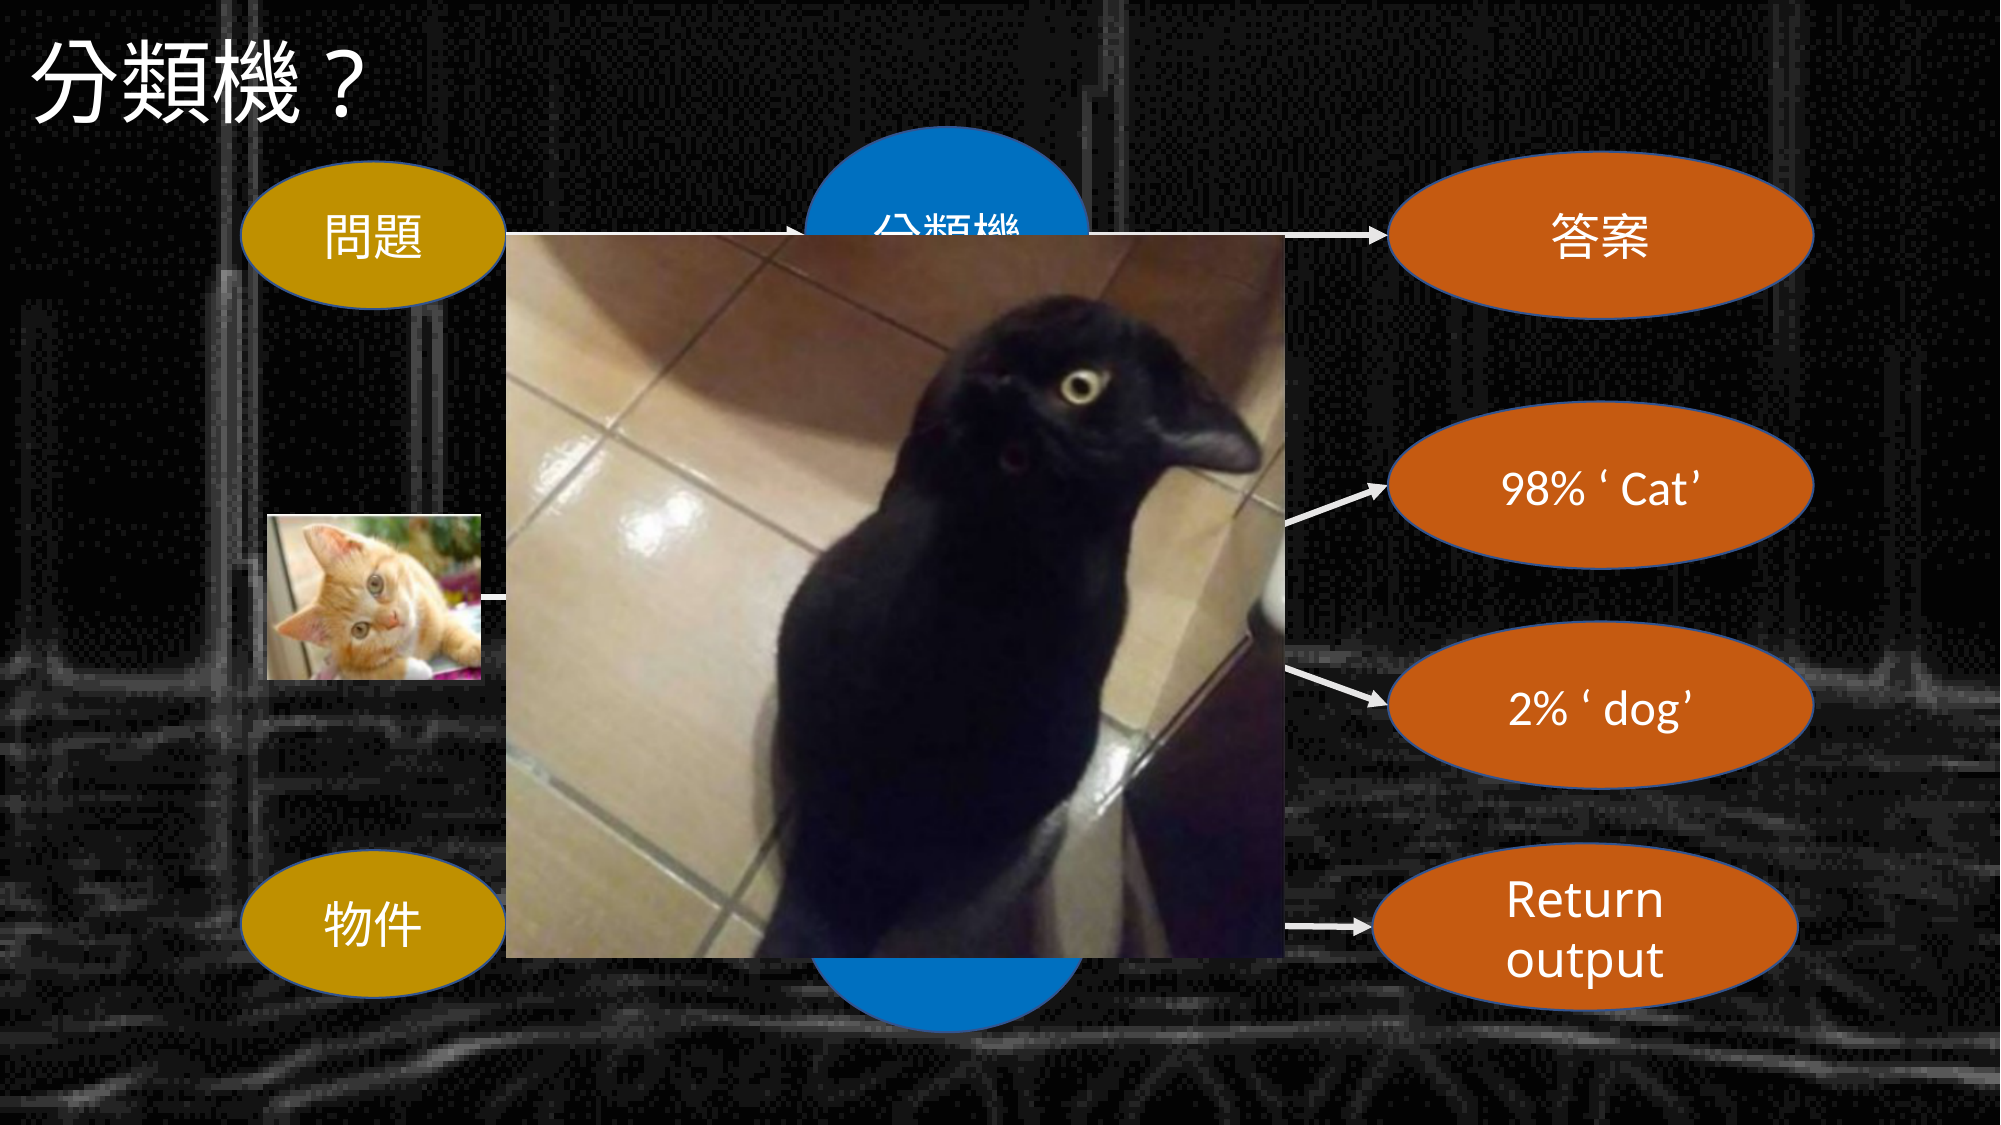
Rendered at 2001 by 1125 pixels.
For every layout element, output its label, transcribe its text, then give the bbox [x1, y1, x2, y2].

title 分類機? [13, 21, 1739, 153]
text_box 2% ‘ dog’ [1386, 620, 1815, 790]
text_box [1285, 485, 1388, 596]
text_box 物件 [239, 849, 506, 999]
text_box 98% ‘ Cat’ [1386, 400, 1815, 570]
picture [0, 0, 2000, 1125]
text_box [1285, 924, 1373, 928]
text_box Return output [1371, 842, 1800, 1012]
text_box 問題 [239, 160, 508, 311]
text_box 分類機 [804, 125, 1090, 235]
text_box Func. [811, 958, 1083, 1034]
text_box 答案 [1386, 150, 1815, 320]
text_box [1285, 596, 1388, 706]
